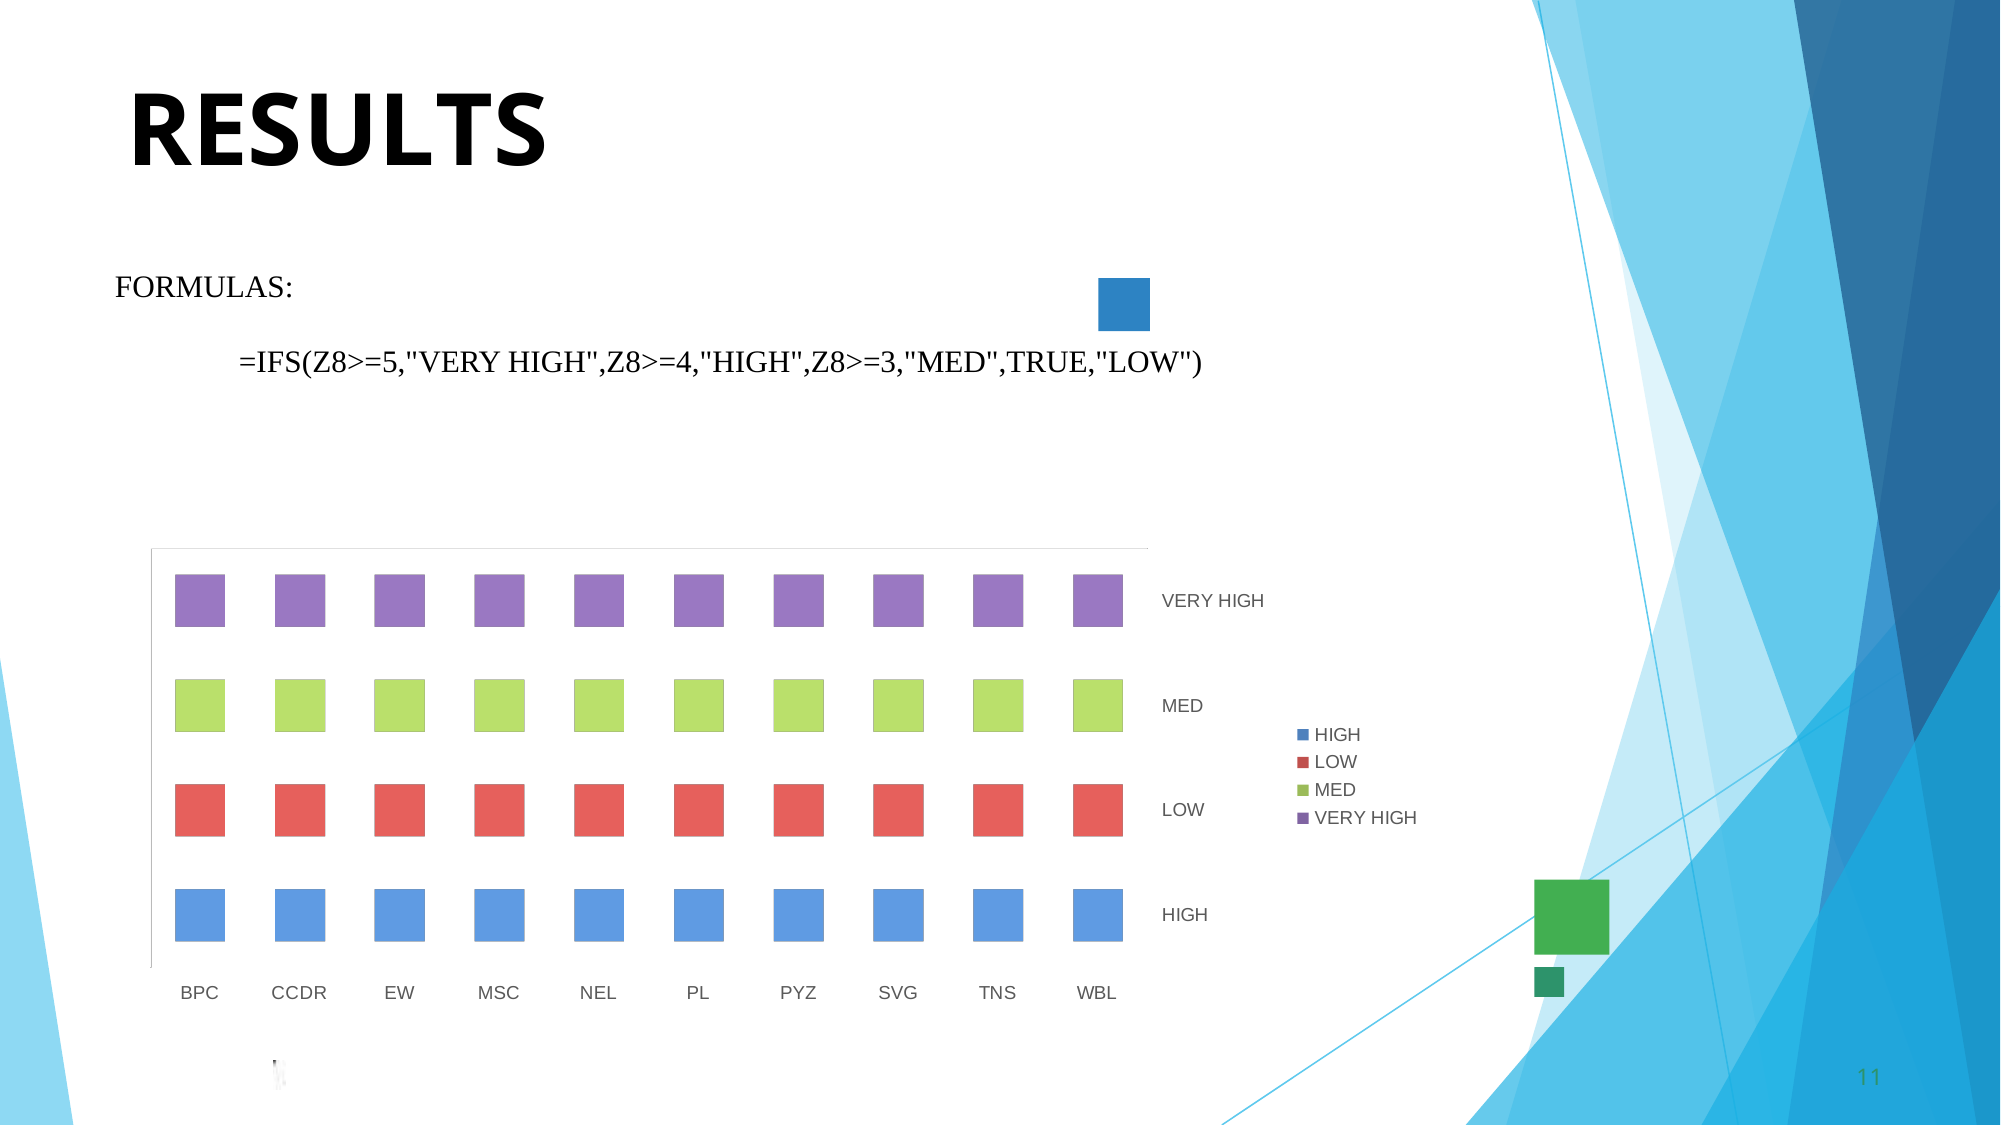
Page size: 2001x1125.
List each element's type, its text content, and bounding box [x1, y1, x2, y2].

chart [123, 492, 1437, 1061]
text_box [1534, 879, 1610, 955]
list FORMULAS: =IFS(Z8>=5,"VERY HIGH",Z8>=4,"HIGH",Z8>=3,"MED",TRUE,"LOW") [99, 258, 1901, 388]
picture [273, 1061, 286, 1090]
text_box 11 [1849, 1061, 1888, 1095]
title RESULTS [123, 62, 1877, 254]
text_box [1534, 967, 1565, 997]
